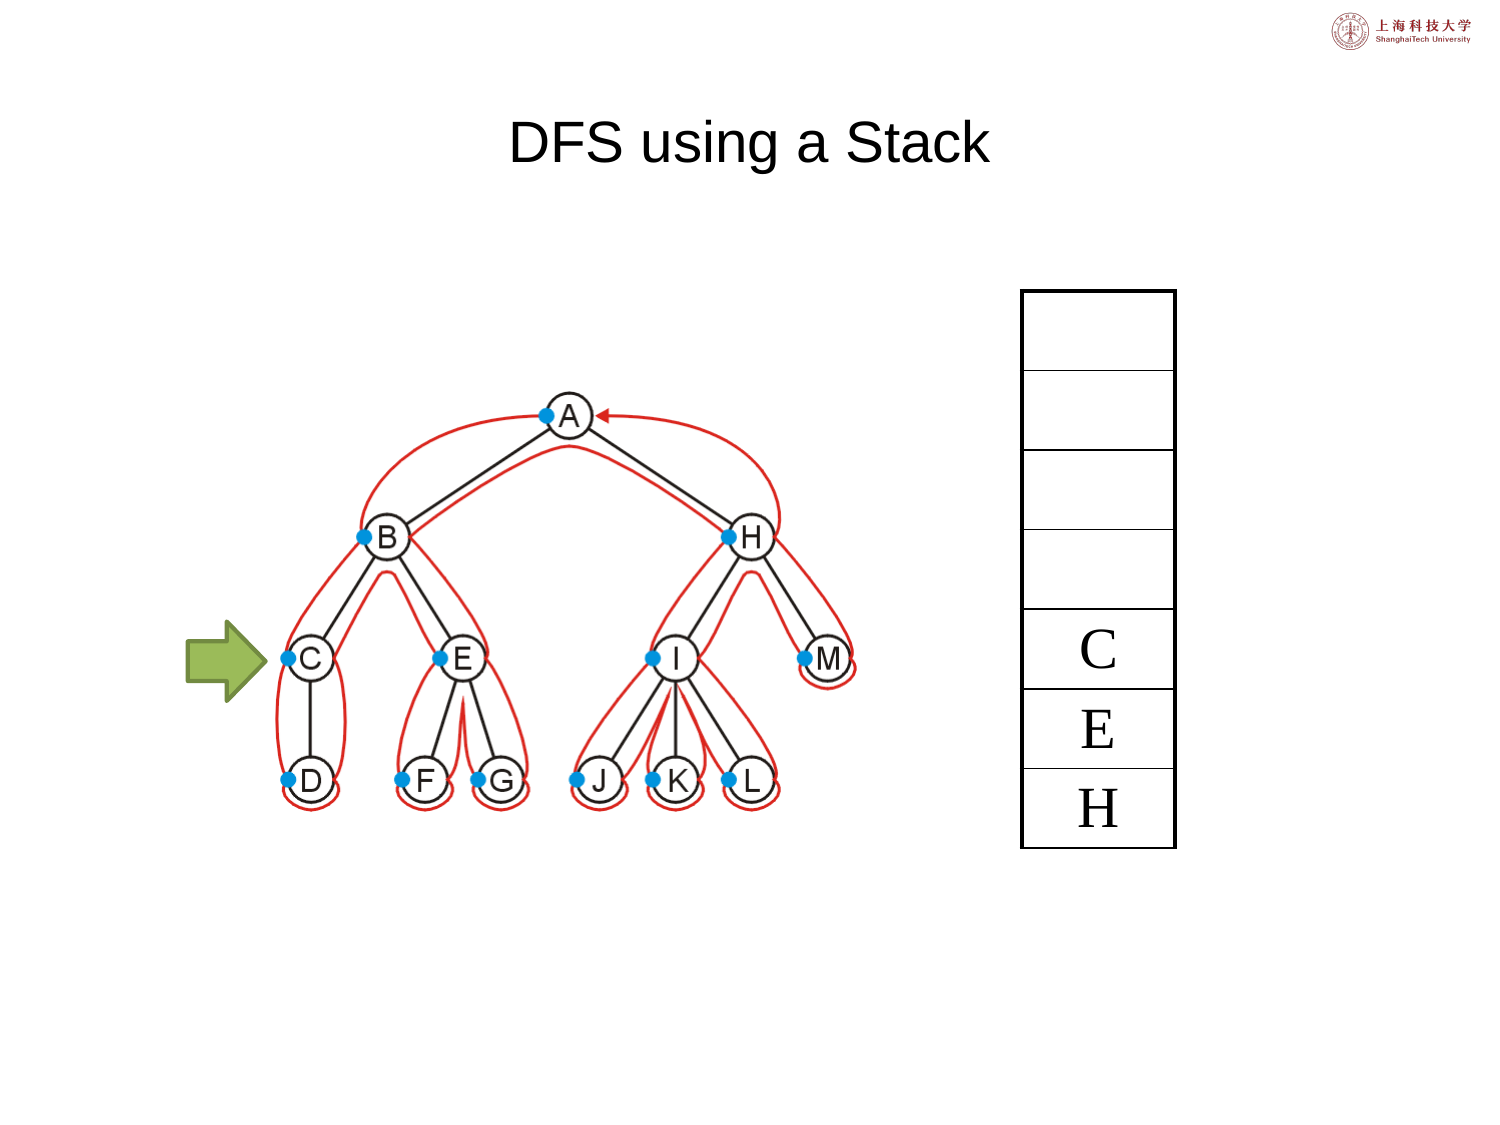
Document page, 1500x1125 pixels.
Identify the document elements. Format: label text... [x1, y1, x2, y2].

table_cell [1024, 451, 1173, 529]
picture [1327, 0, 1478, 109]
picture [265, 385, 866, 818]
title DFS using a Stack [74, 44, 1426, 233]
table_cell H [1024, 769, 1173, 847]
table_header [1024, 293, 1173, 370]
table_cell [1024, 530, 1173, 608]
table_cell [1024, 371, 1173, 449]
table_cell C [1024, 610, 1173, 688]
table_cell E [1024, 690, 1173, 768]
text_box [185, 619, 260, 703]
